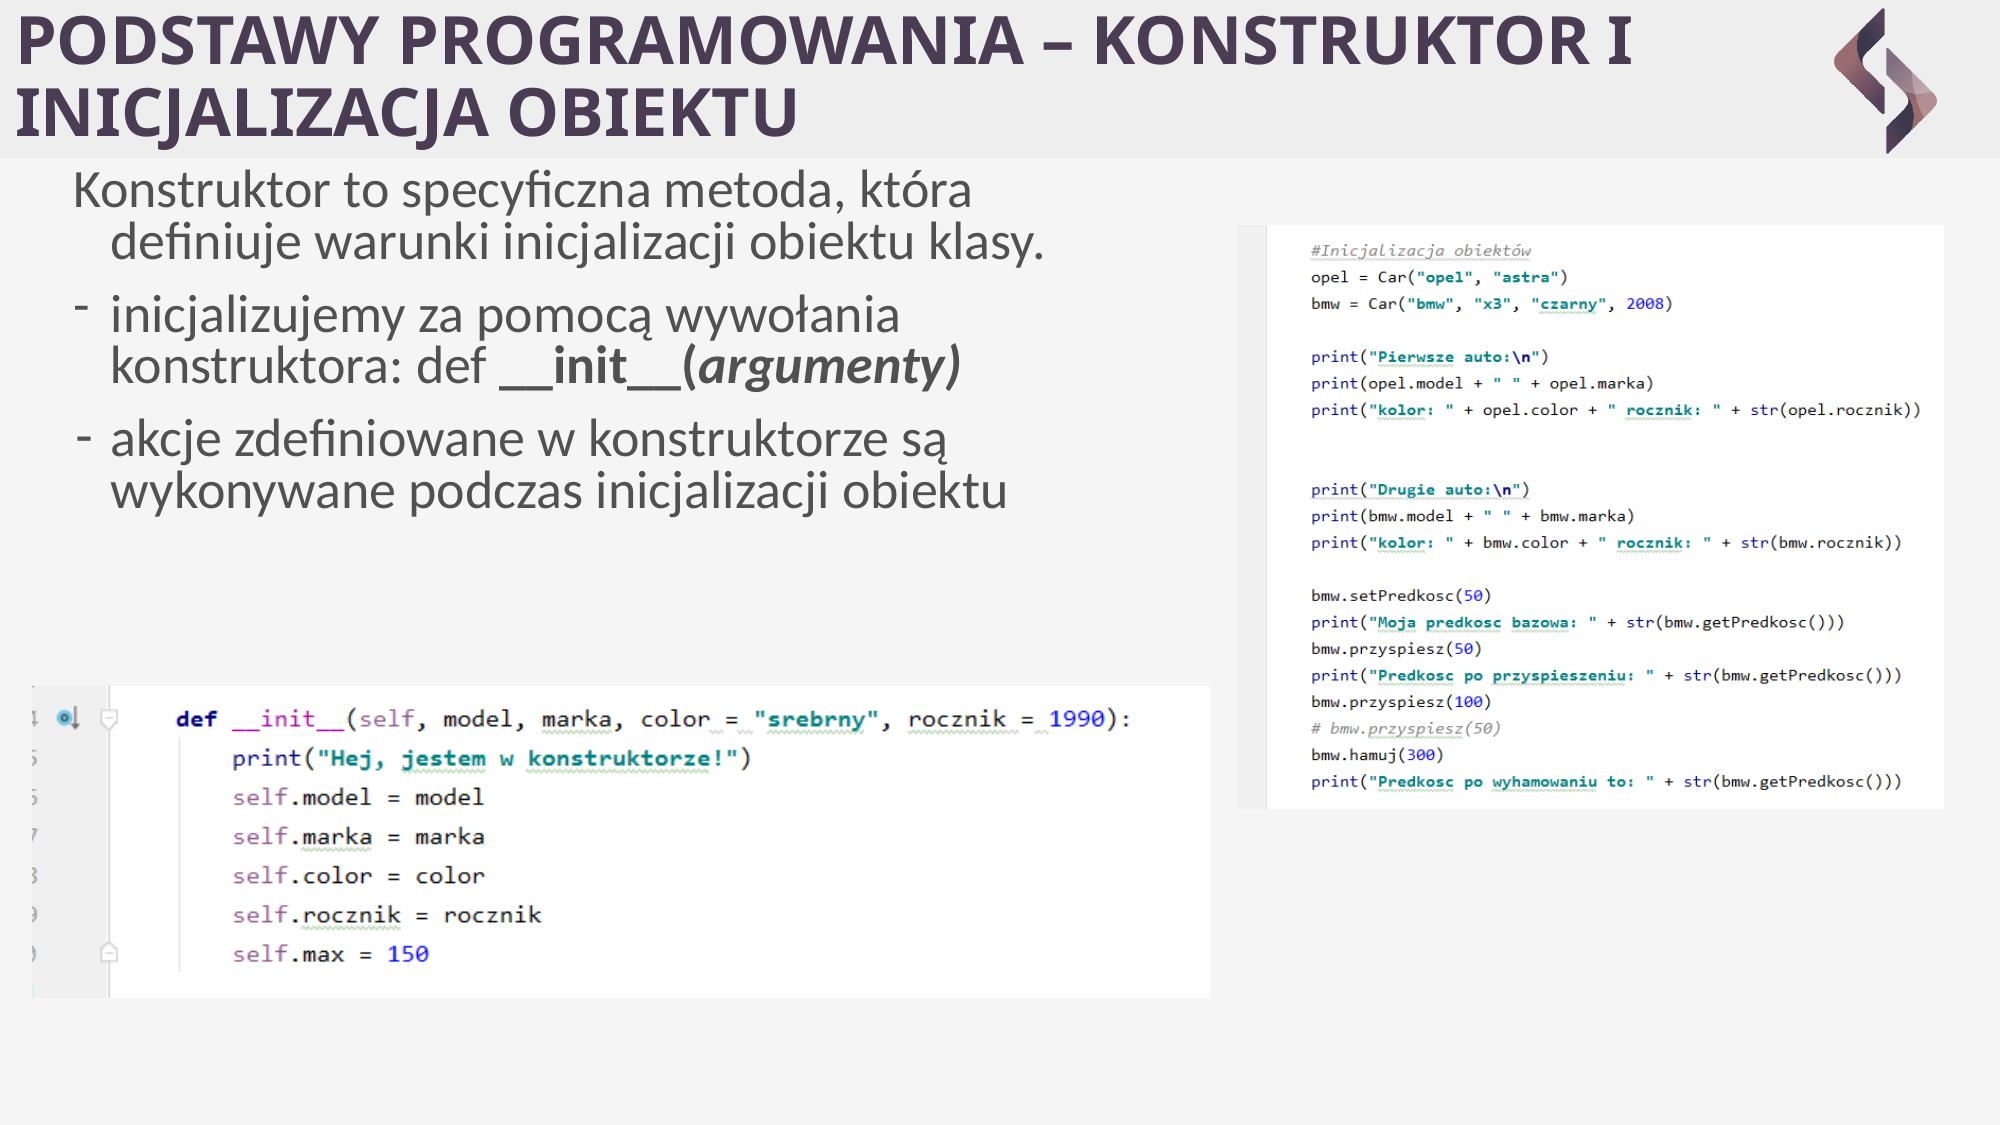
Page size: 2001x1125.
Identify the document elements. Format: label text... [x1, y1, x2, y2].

list Konstruktor to specyficzna metoda, która definiuje warunki inicjalizacji obiektu klasy. inicjalizujemy za pomocą wywołania konstruktora: def __init__(argumenty) akcje zdefiniowane w konstruktorze są wykonywane podczas inicjalizacji obiektu [20, 158, 1146, 1125]
picture [1237, 225, 1944, 809]
picture [32, 686, 1210, 998]
picture [1787, 0, 2001, 166]
title PODSTAWY PROGRAMOWANIA – KONSTRUKTOR I INICJALIZACJA OBIEKTU [0, 0, 1788, 158]
